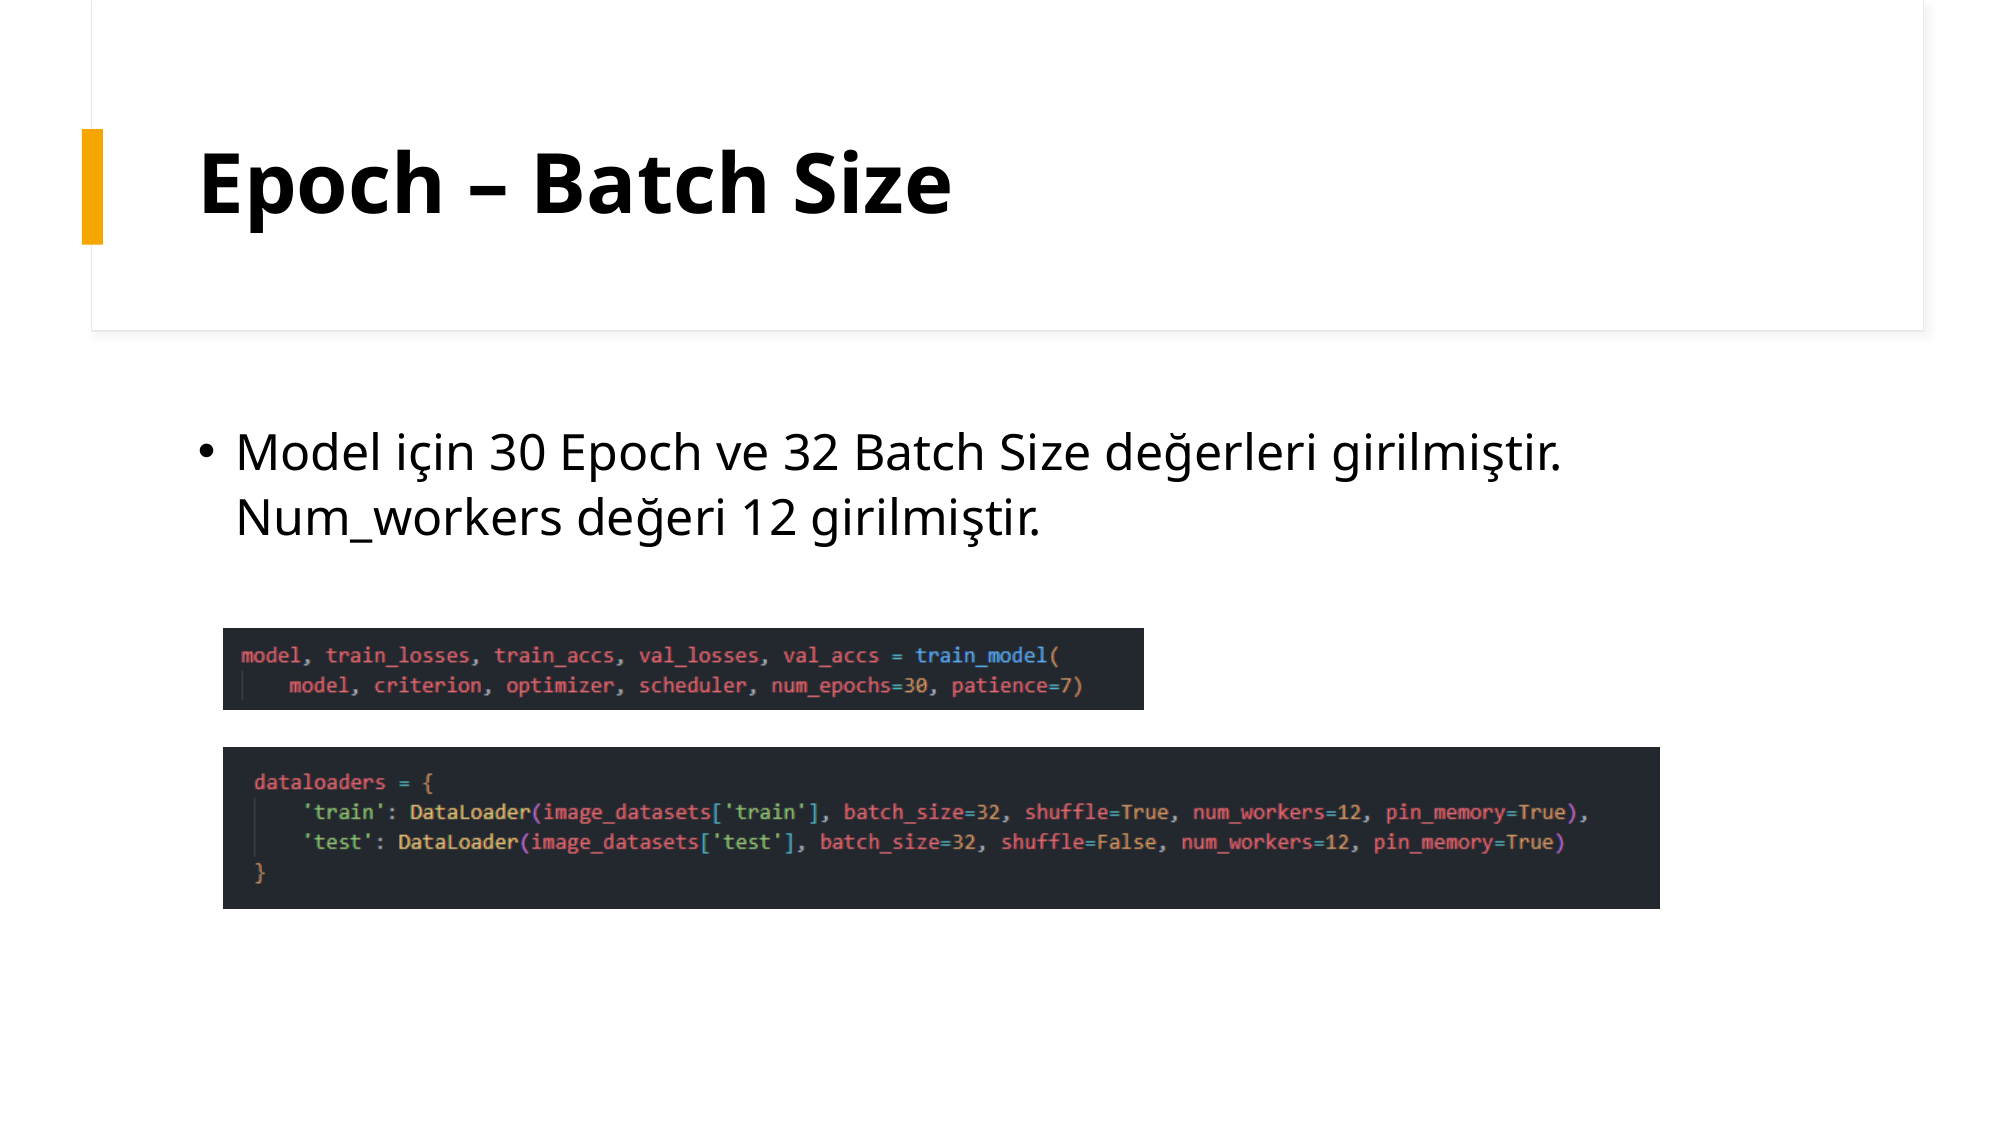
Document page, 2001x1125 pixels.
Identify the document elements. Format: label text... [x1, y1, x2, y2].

list Model için 30 Epoch ve 32 Batch Size değerleri girilmiştir. Num_workers değeri 12 girilmiştir. [183, 406, 1851, 1013]
title Epoch – Batch Size [183, 90, 1851, 284]
picture [223, 628, 1144, 710]
picture [223, 747, 1660, 909]
